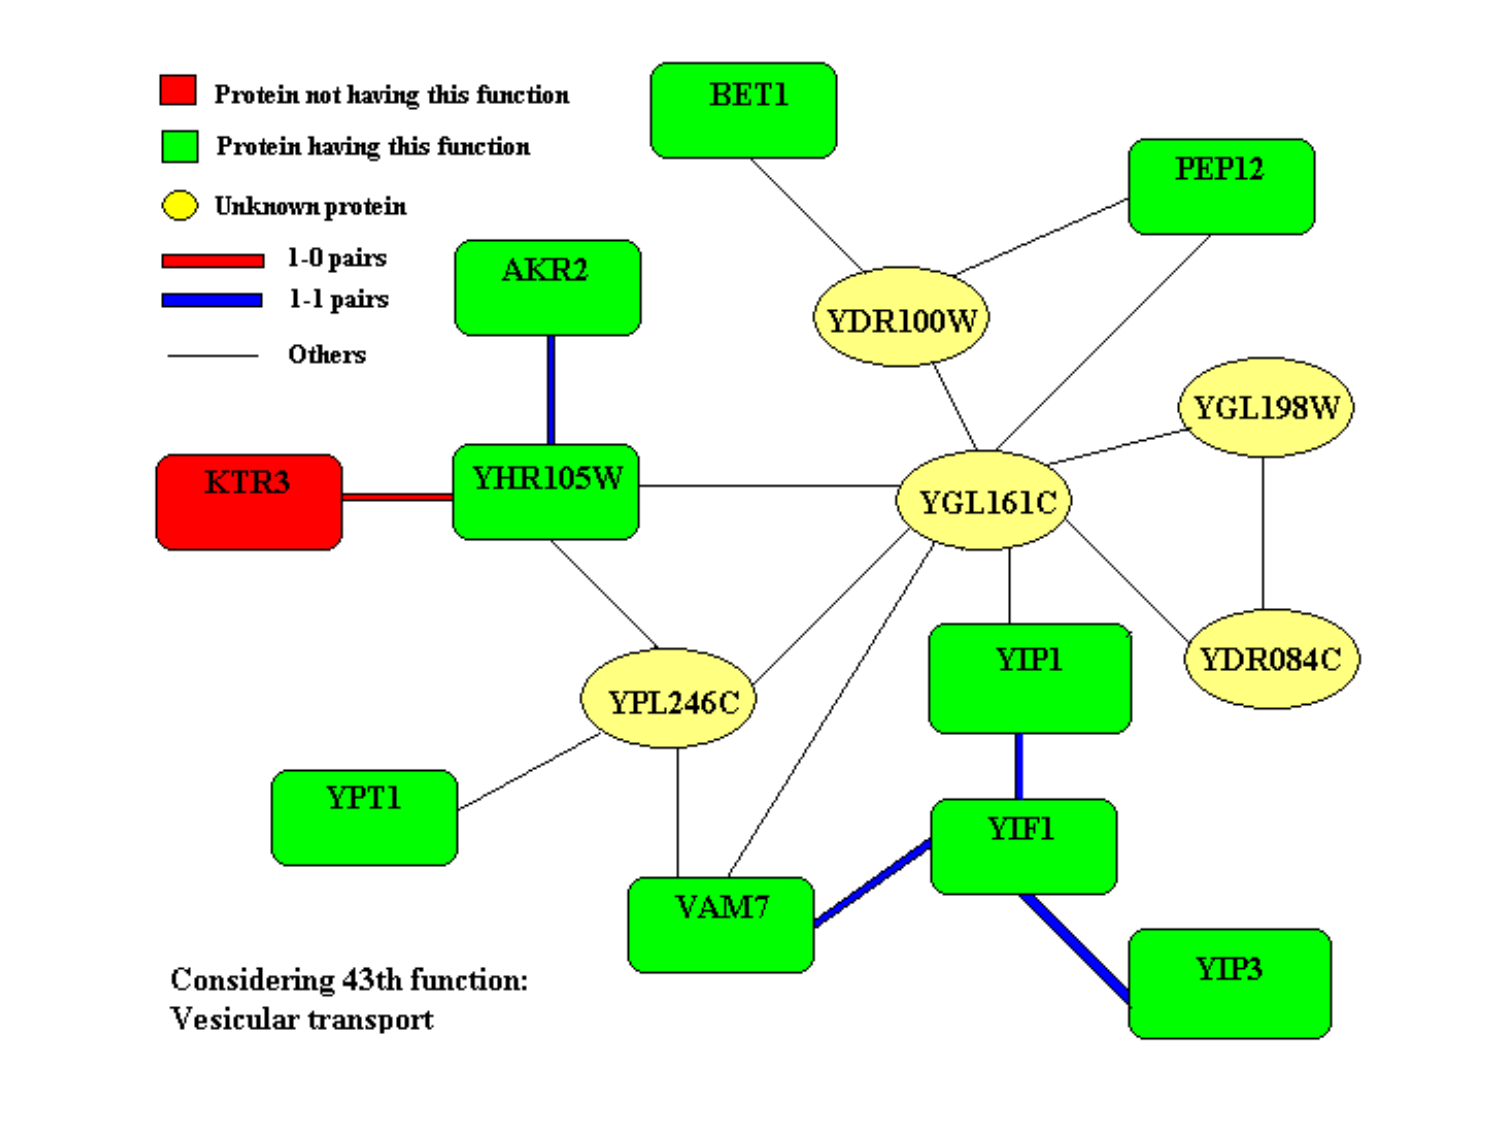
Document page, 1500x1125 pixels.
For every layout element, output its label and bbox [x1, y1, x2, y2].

picture [124, 44, 1413, 1067]
